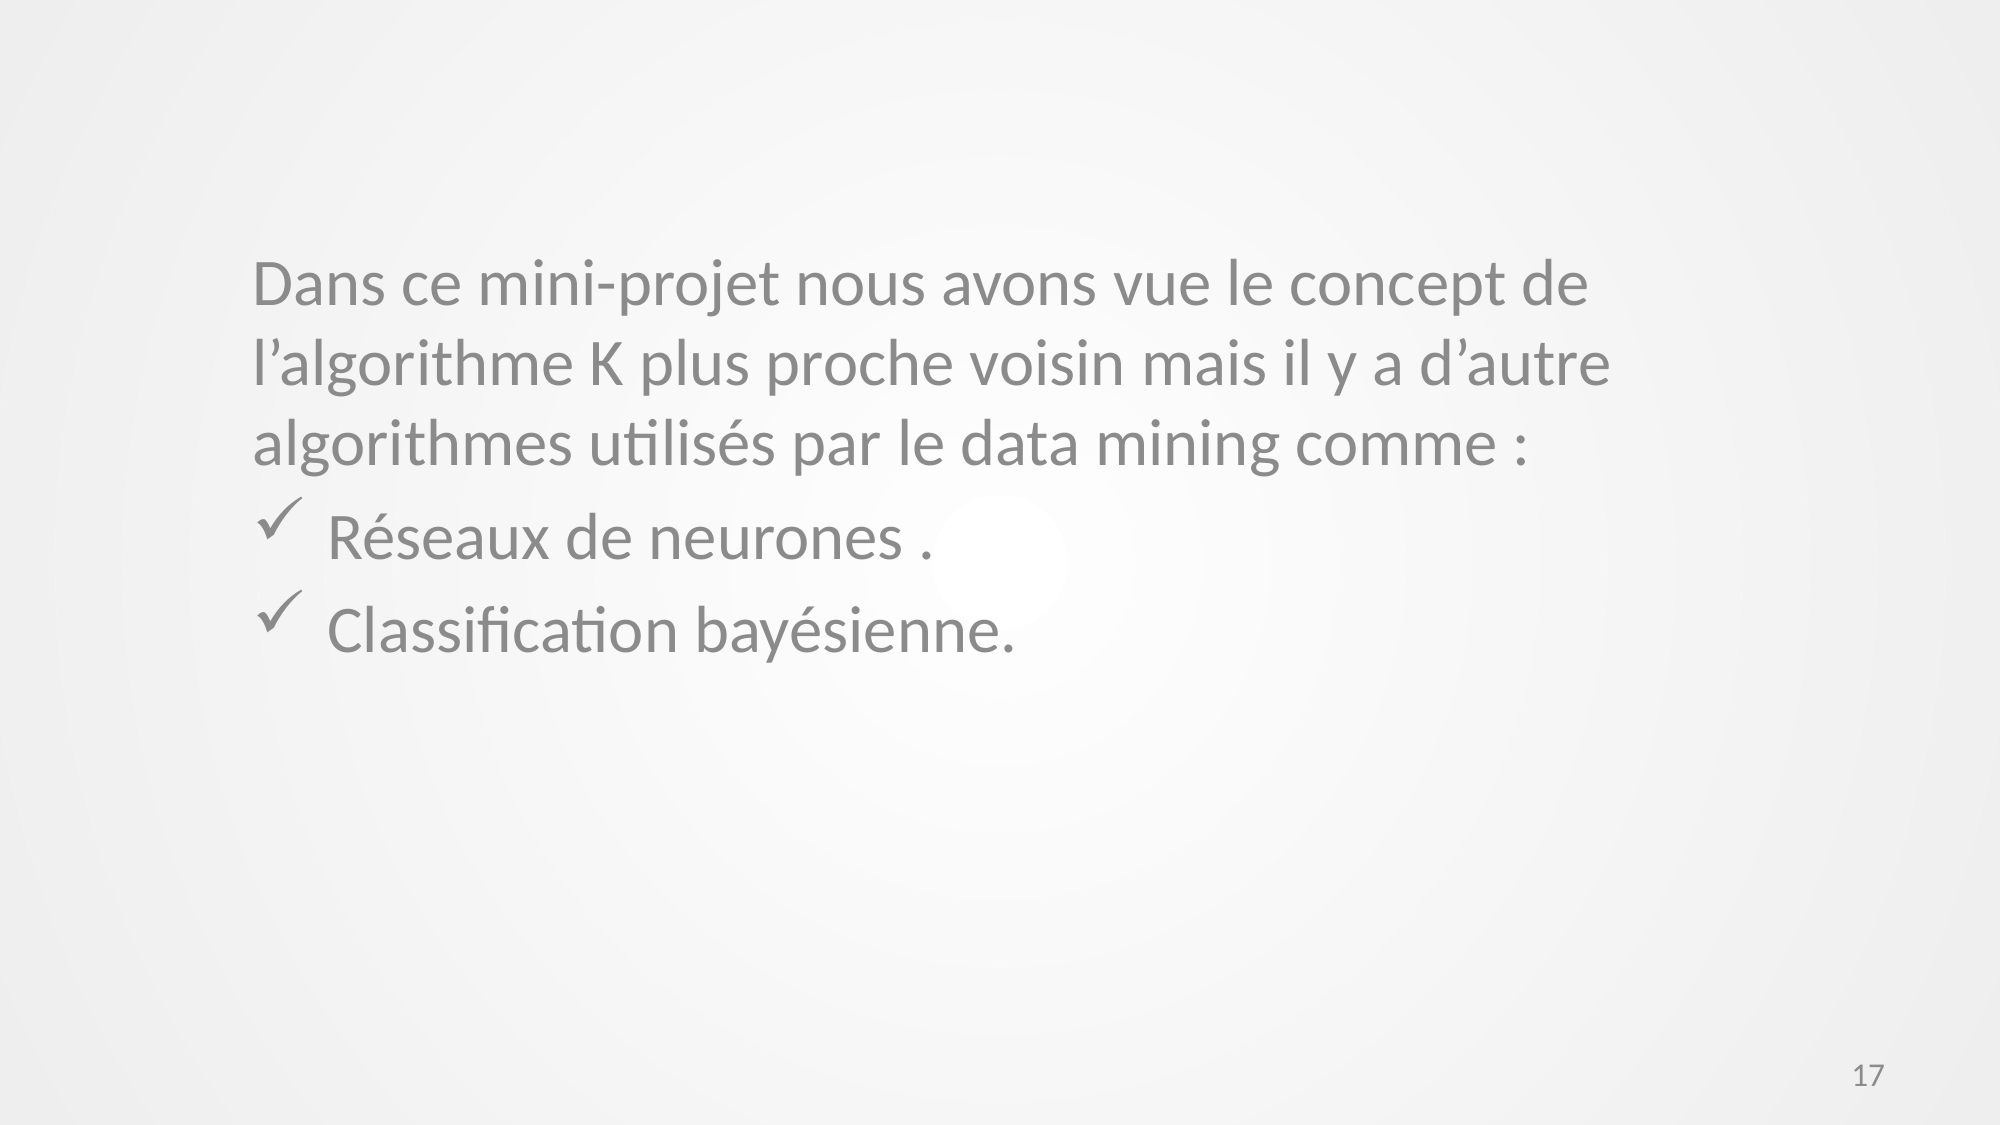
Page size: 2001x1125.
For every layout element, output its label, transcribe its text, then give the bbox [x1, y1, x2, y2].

slide_number 17 [1433, 1042, 1900, 1103]
subtitle Dans ce mini-projet nous avons vue le concept de l’algorithme K plus proche voisin mais il y a d’autre algorithmes utilisés par le data mining comme : Réseaux de neurones . Classification bayésienne. [237, 231, 1863, 894]
